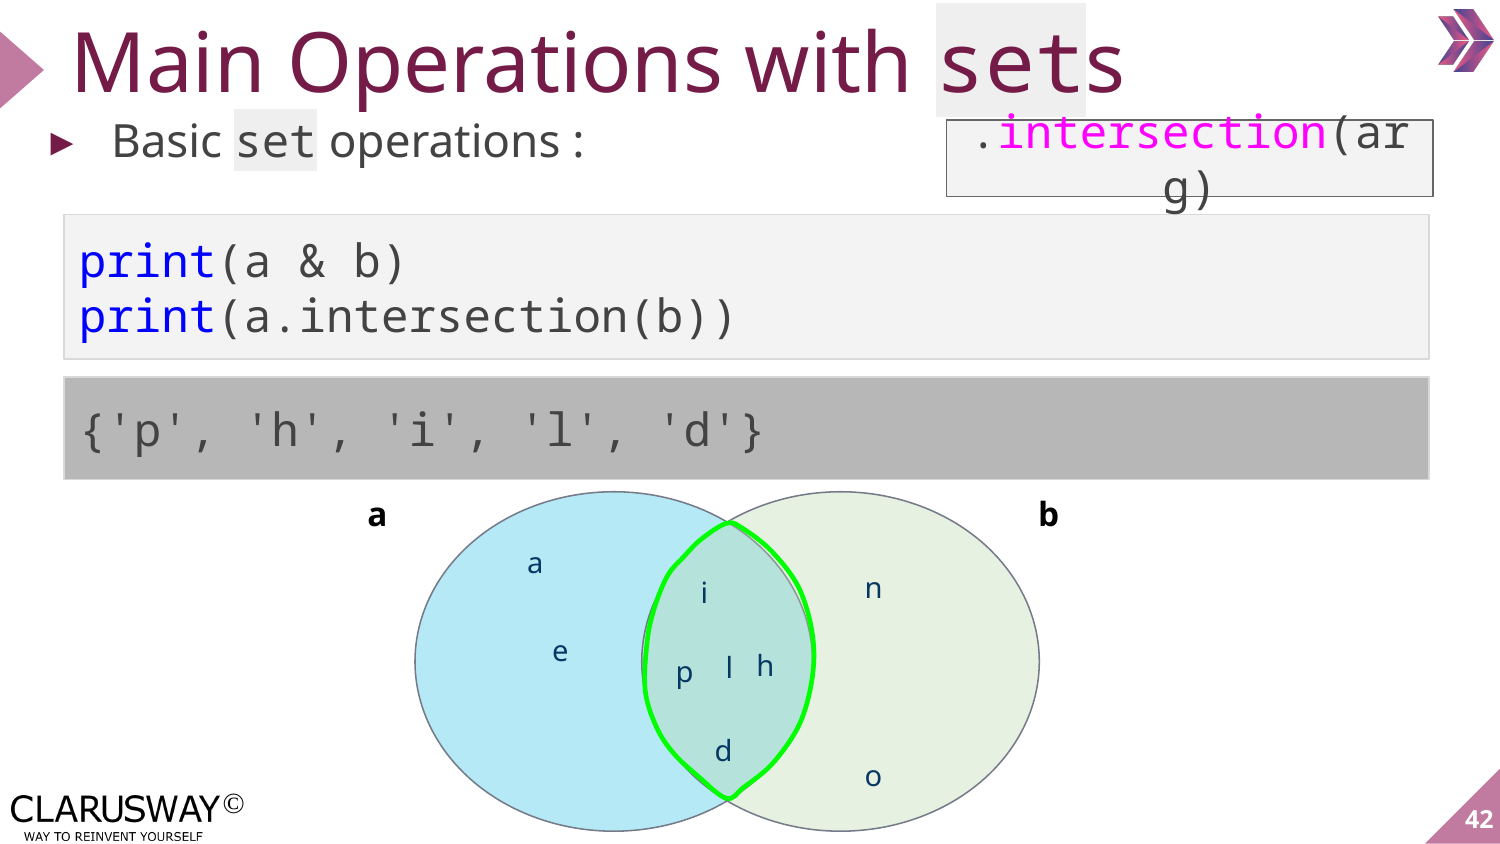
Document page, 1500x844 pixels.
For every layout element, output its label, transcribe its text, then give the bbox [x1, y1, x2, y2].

text_box n [849, 554, 889, 614]
text_box o [849, 742, 889, 801]
text_box [414, 491, 727, 832]
text_box [644, 522, 814, 799]
text_box print(a & b) print(a.intersection(b)) [63, 214, 1429, 360]
text_box [677, 491, 1040, 832]
title Main Operations with sets [70, 28, 1376, 132]
slide_number ‹#› [1418, 760, 1494, 838]
text_box a [352, 480, 415, 560]
picture [11, 795, 220, 841]
text_box b [1023, 480, 1086, 560]
text_box [641, 590, 660, 687]
text_box {'p', 'h', 'i', 'l', 'd'} [63, 376, 1429, 480]
subtitle Basic set operations : [36, 106, 1402, 223]
picture [1438, 9, 1494, 72]
text_box a [512, 529, 551, 589]
text_box .intersection(arg) [946, 119, 1433, 197]
text_box e [537, 617, 576, 677]
